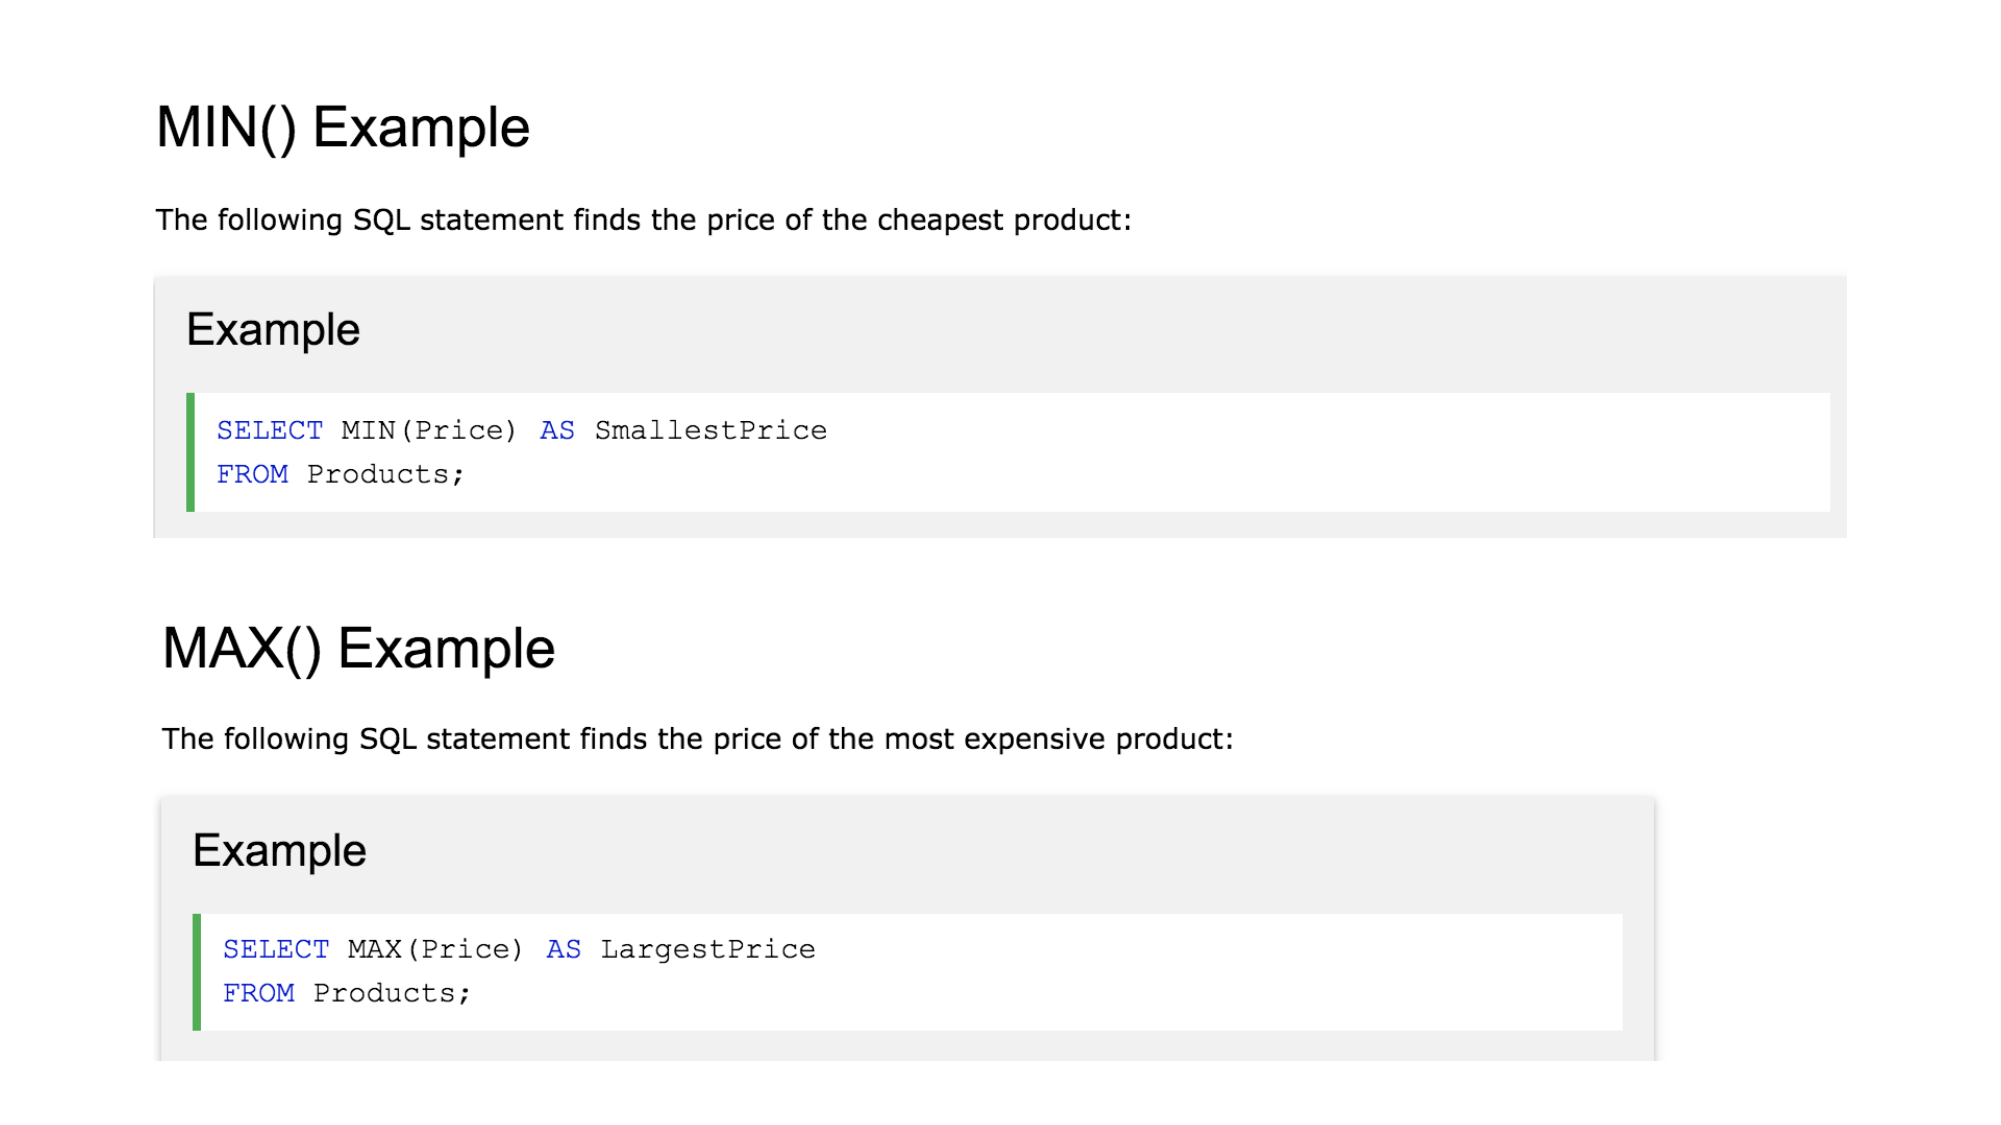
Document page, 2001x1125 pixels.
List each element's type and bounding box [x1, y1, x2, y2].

picture [153, 608, 1679, 1061]
list [153, 91, 1847, 538]
